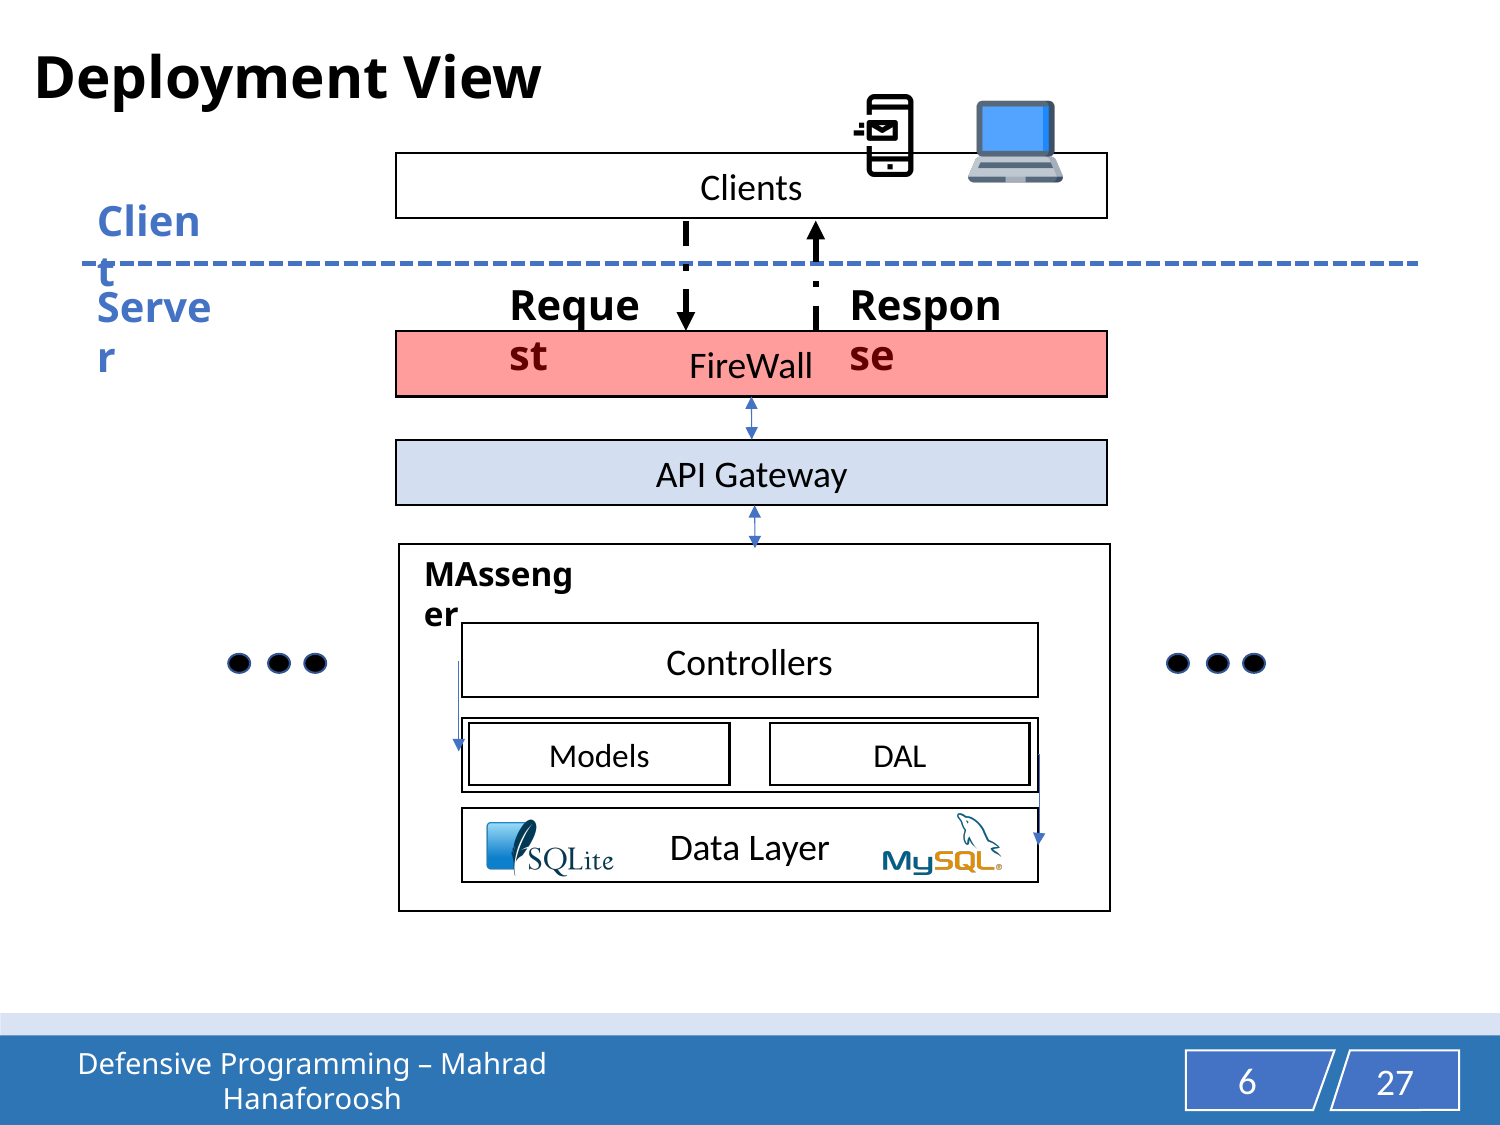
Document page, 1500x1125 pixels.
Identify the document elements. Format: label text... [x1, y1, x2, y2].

text_box [303, 652, 328, 674]
picture [883, 813, 1002, 875]
text_box Client [82, 187, 231, 263]
text_box [227, 652, 252, 674]
picture [968, 94, 1063, 189]
text_box Clients [395, 152, 1108, 219]
text_box [398, 543, 1111, 912]
text_box [1205, 652, 1230, 674]
text_box [1242, 652, 1267, 674]
text_box API Gateway [395, 439, 1108, 506]
text_box Controllers [461, 622, 1039, 698]
text_box Response [834, 271, 1030, 330]
text_box [461, 717, 1039, 793]
text_box Models [468, 722, 731, 786]
picture [842, 94, 925, 177]
text_box Server [82, 273, 231, 389]
text_box Client [82, 264, 231, 273]
text_box DAL [769, 722, 1031, 786]
text_box MAssenger [409, 546, 605, 641]
picture [483, 816, 617, 880]
text_box FireWall [395, 330, 1108, 398]
text_box Deployment View [18, 33, 558, 118]
text_box [1166, 652, 1190, 674]
text_box Request [494, 271, 666, 330]
text_box Data Layer [461, 807, 1039, 883]
text_box [267, 652, 292, 674]
